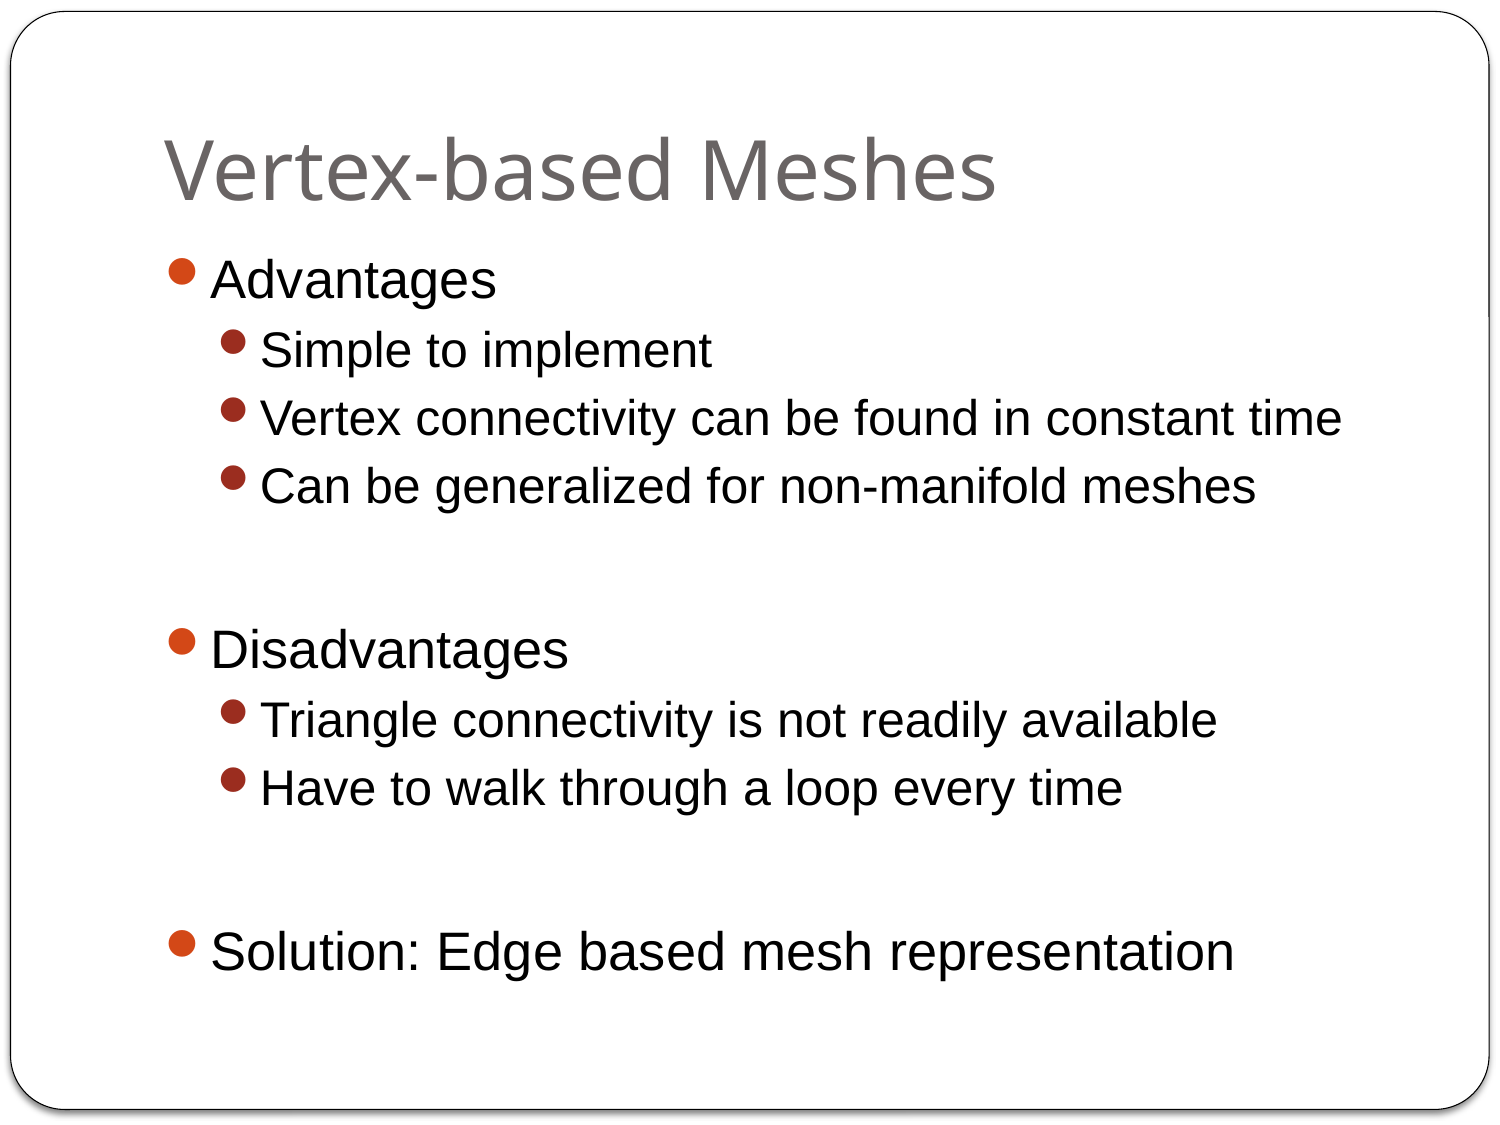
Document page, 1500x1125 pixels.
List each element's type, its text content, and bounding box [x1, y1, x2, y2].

title Vertex-based Meshes [150, 45, 1425, 233]
list Advantages Simple to implement Vertex connectivity can be found in constant time Can be generalized for non-manifold meshes Disadvantages Triangle connectivity is not readily available Have to walk through a loop every time Solution: Edge based mesh representation [150, 237, 1425, 988]
